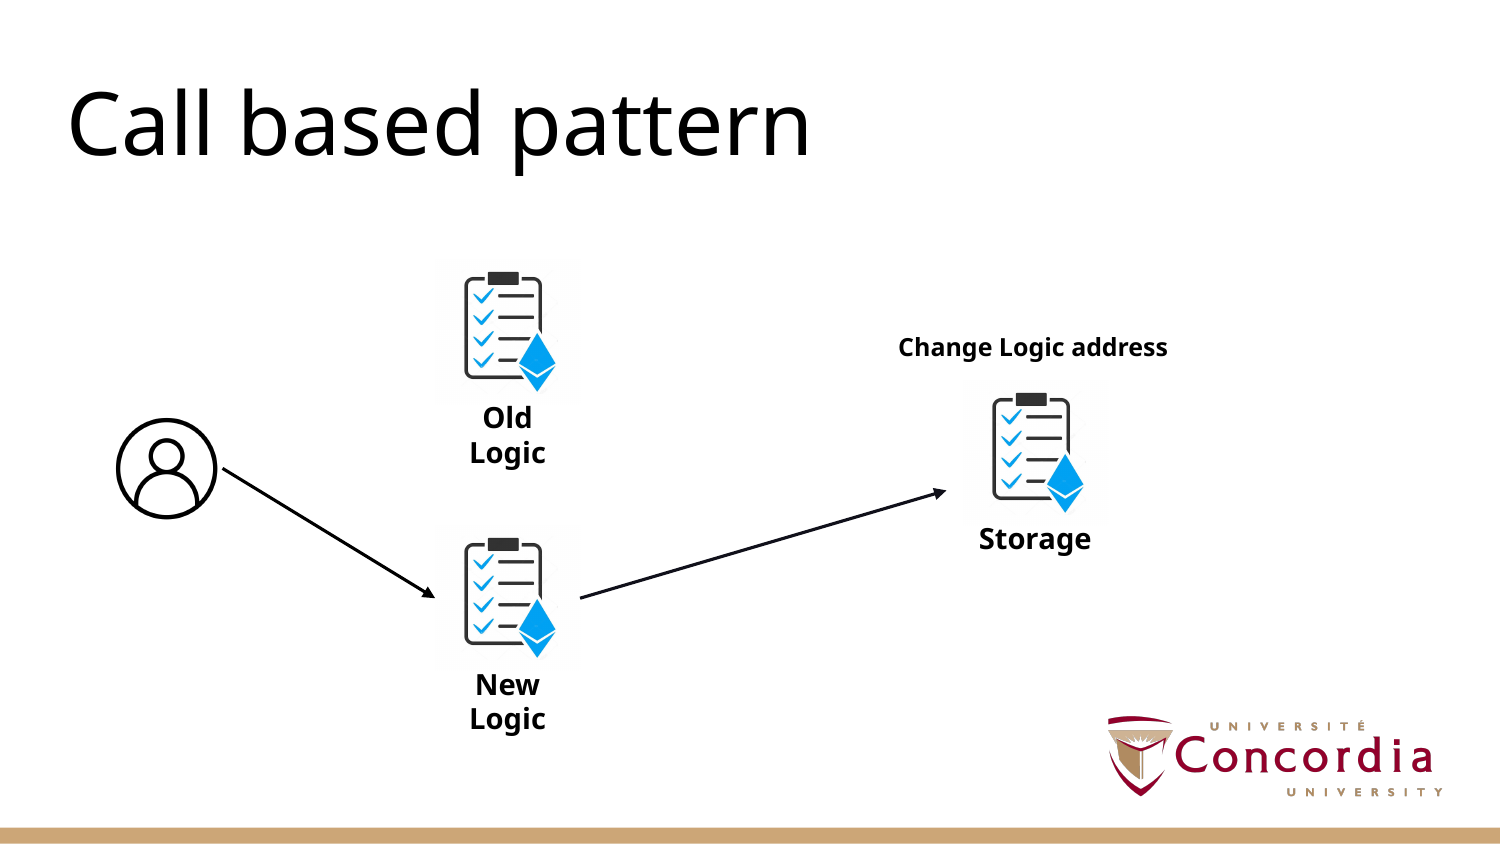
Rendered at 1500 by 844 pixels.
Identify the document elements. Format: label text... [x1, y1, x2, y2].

picture [434, 259, 581, 405]
picture [109, 411, 223, 525]
picture [963, 380, 1109, 526]
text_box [579, 490, 947, 599]
picture [1108, 715, 1464, 798]
text_box Old Logic [451, 413, 564, 485]
title Call based pattern [51, 51, 1449, 189]
picture [434, 525, 581, 671]
text_box New Logic [451, 679, 564, 751]
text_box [222, 468, 436, 599]
text_box Change Logic address [883, 316, 1214, 377]
text_box Storage [963, 532, 1109, 571]
